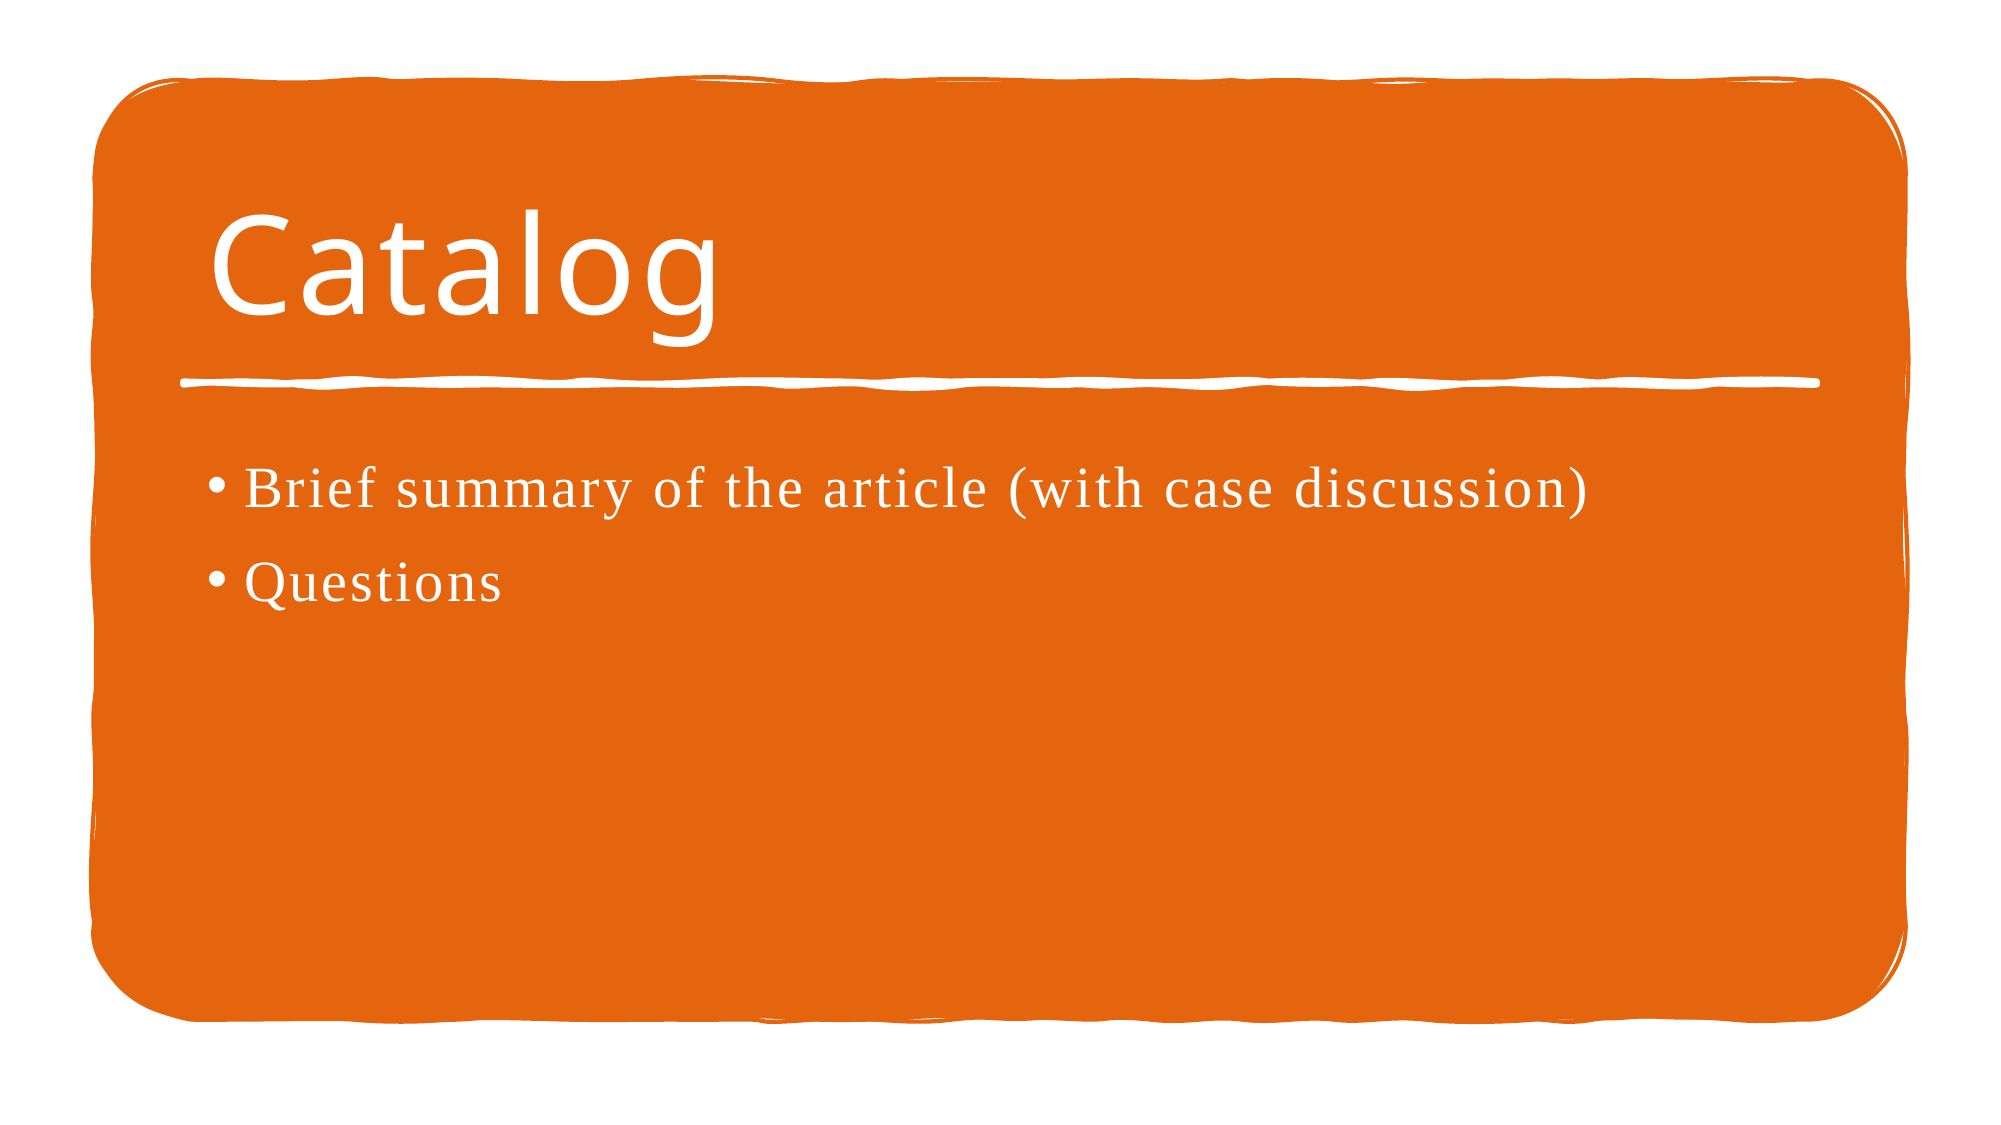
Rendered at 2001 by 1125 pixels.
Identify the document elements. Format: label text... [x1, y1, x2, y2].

list Brief summary of the article (with case discussion) Questions [188, 427, 1812, 967]
text_box [90, 76, 1910, 1023]
text_box [0, 0, 2000, 1125]
title Catalog [188, 145, 1812, 364]
text_box [182, 376, 1818, 389]
